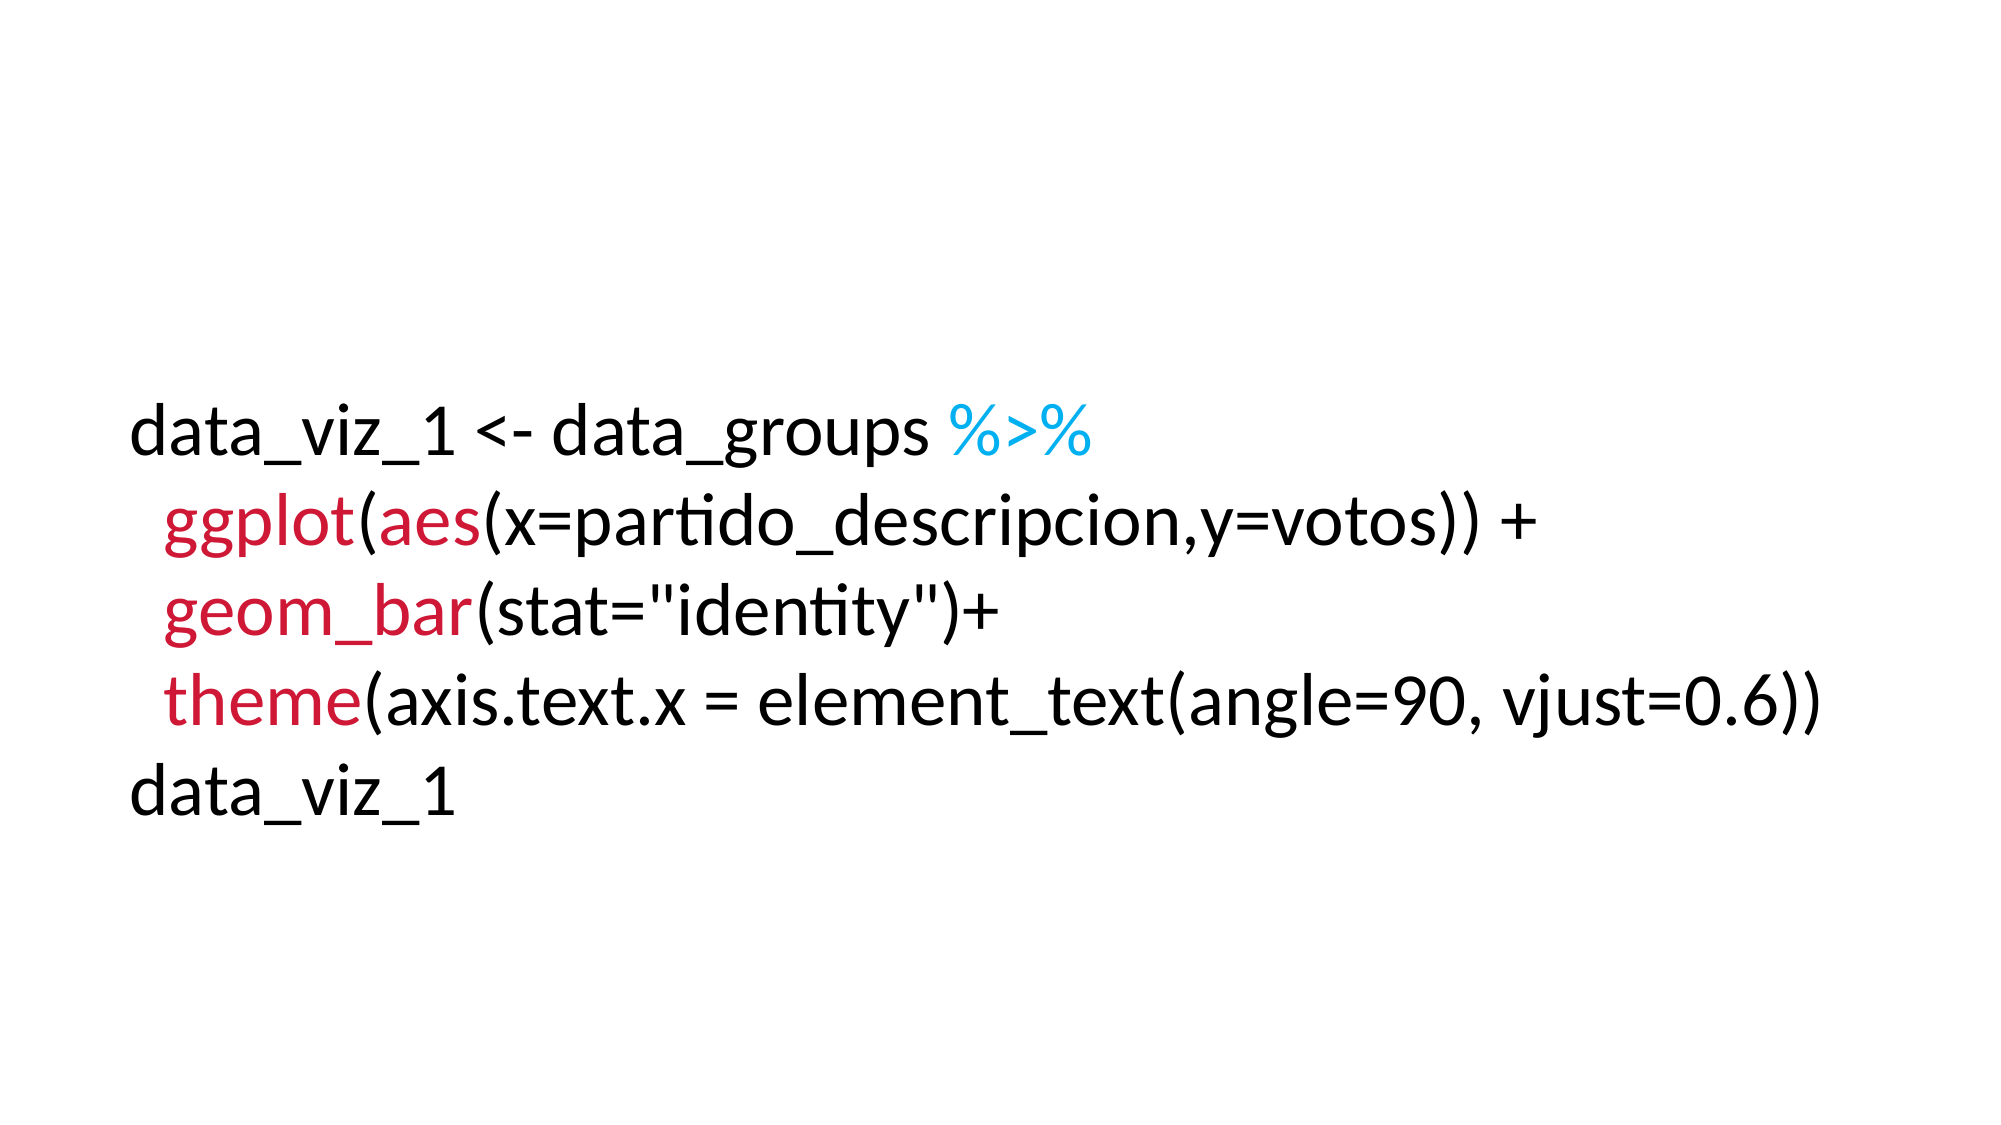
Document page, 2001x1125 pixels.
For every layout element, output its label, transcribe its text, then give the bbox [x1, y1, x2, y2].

text_box data_viz_1 <- data_groups %>% ggplot(aes(x=partido_descripcion,y=votos)) + geom_bar(stat="identity")+ theme(axis.text.x = element_text(angle=90, vjust=0.6)) data_viz_1 [114, 373, 1885, 838]
